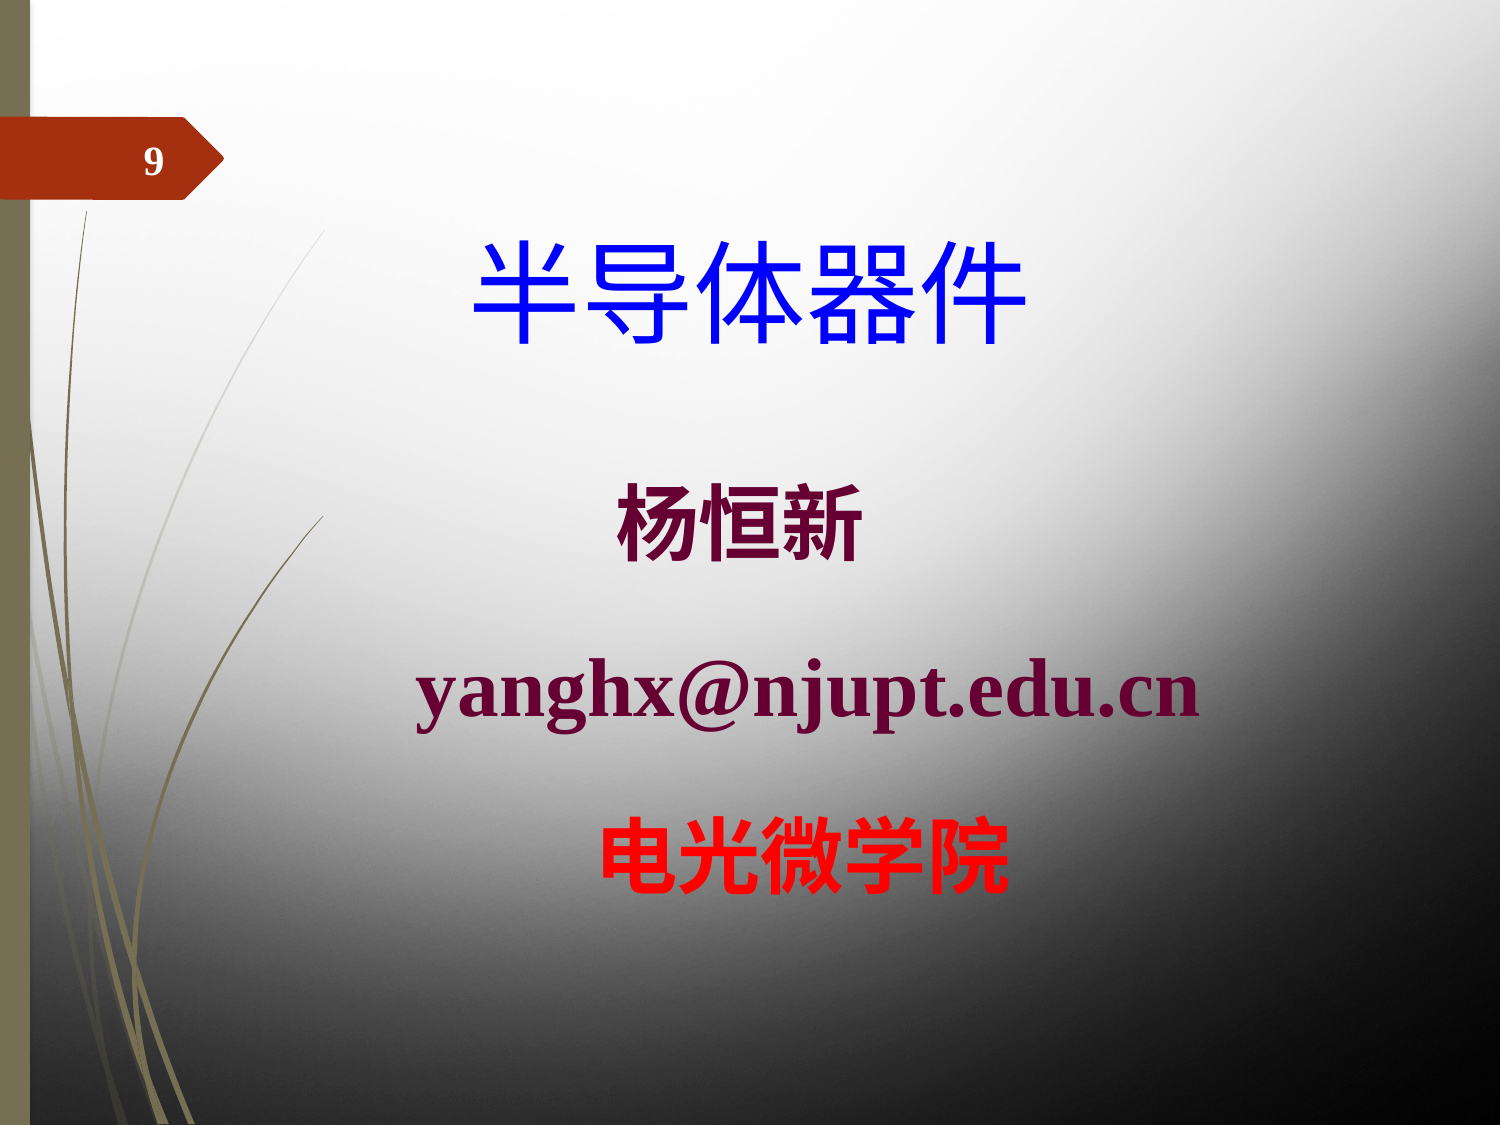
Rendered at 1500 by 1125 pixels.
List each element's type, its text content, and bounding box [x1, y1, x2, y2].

text_box 半导体器件 [0, 197, 1500, 385]
text_box yanghx@njupt.edu.cn [400, 625, 1372, 741]
slide_number 9 [83, 129, 180, 190]
text_box 杨恒新 [600, 463, 939, 579]
text_box 电光微学院 [296, 796, 1309, 912]
